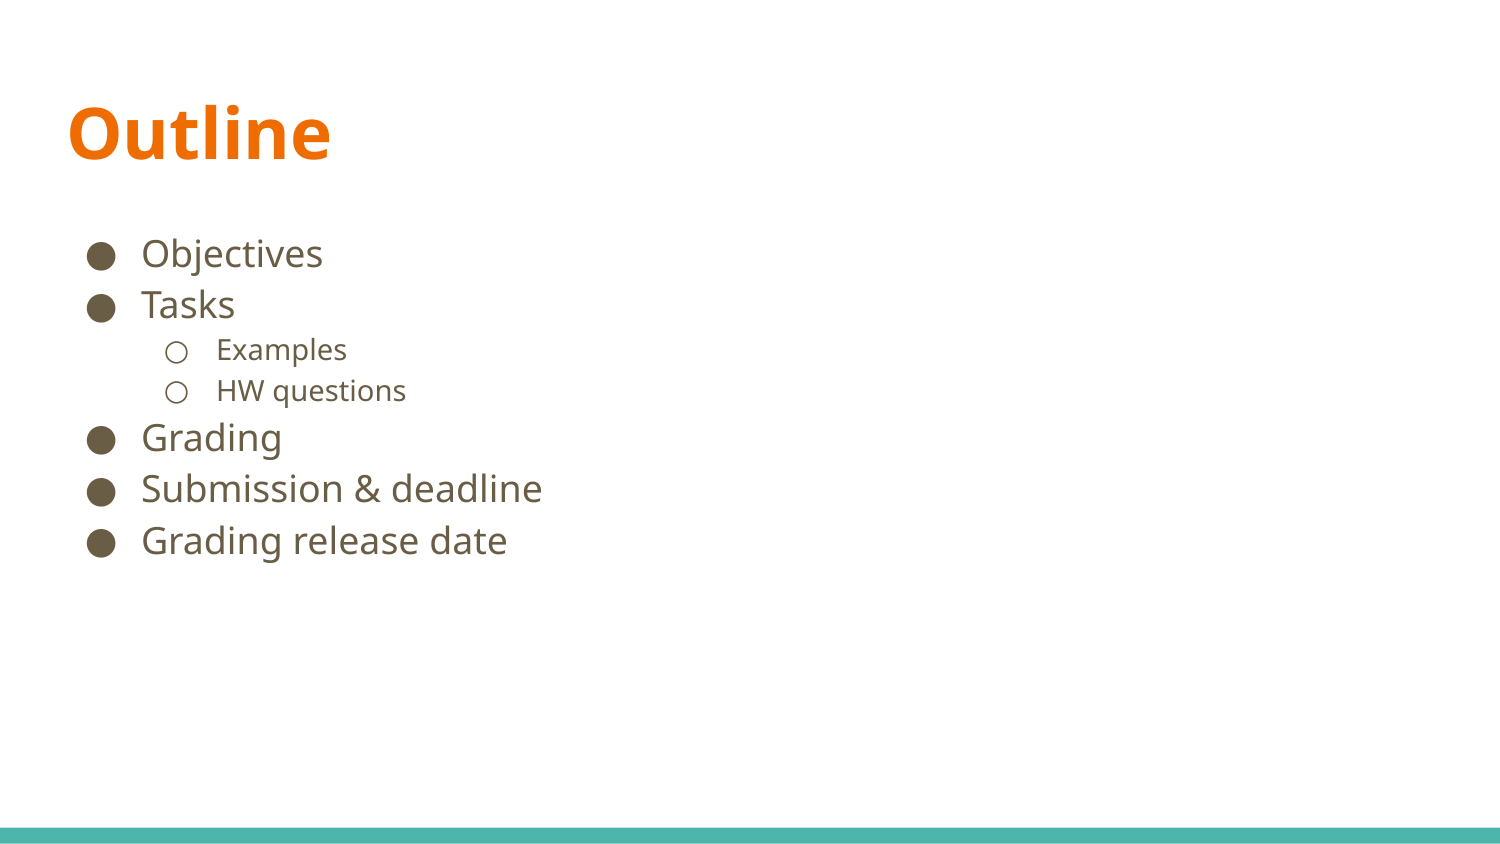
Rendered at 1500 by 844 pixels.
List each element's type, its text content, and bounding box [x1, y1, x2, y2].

list Objectives Tasks Examples HW questions Grading Submission & deadline Grading release date [51, 207, 1449, 750]
title Outline [51, 72, 1449, 189]
